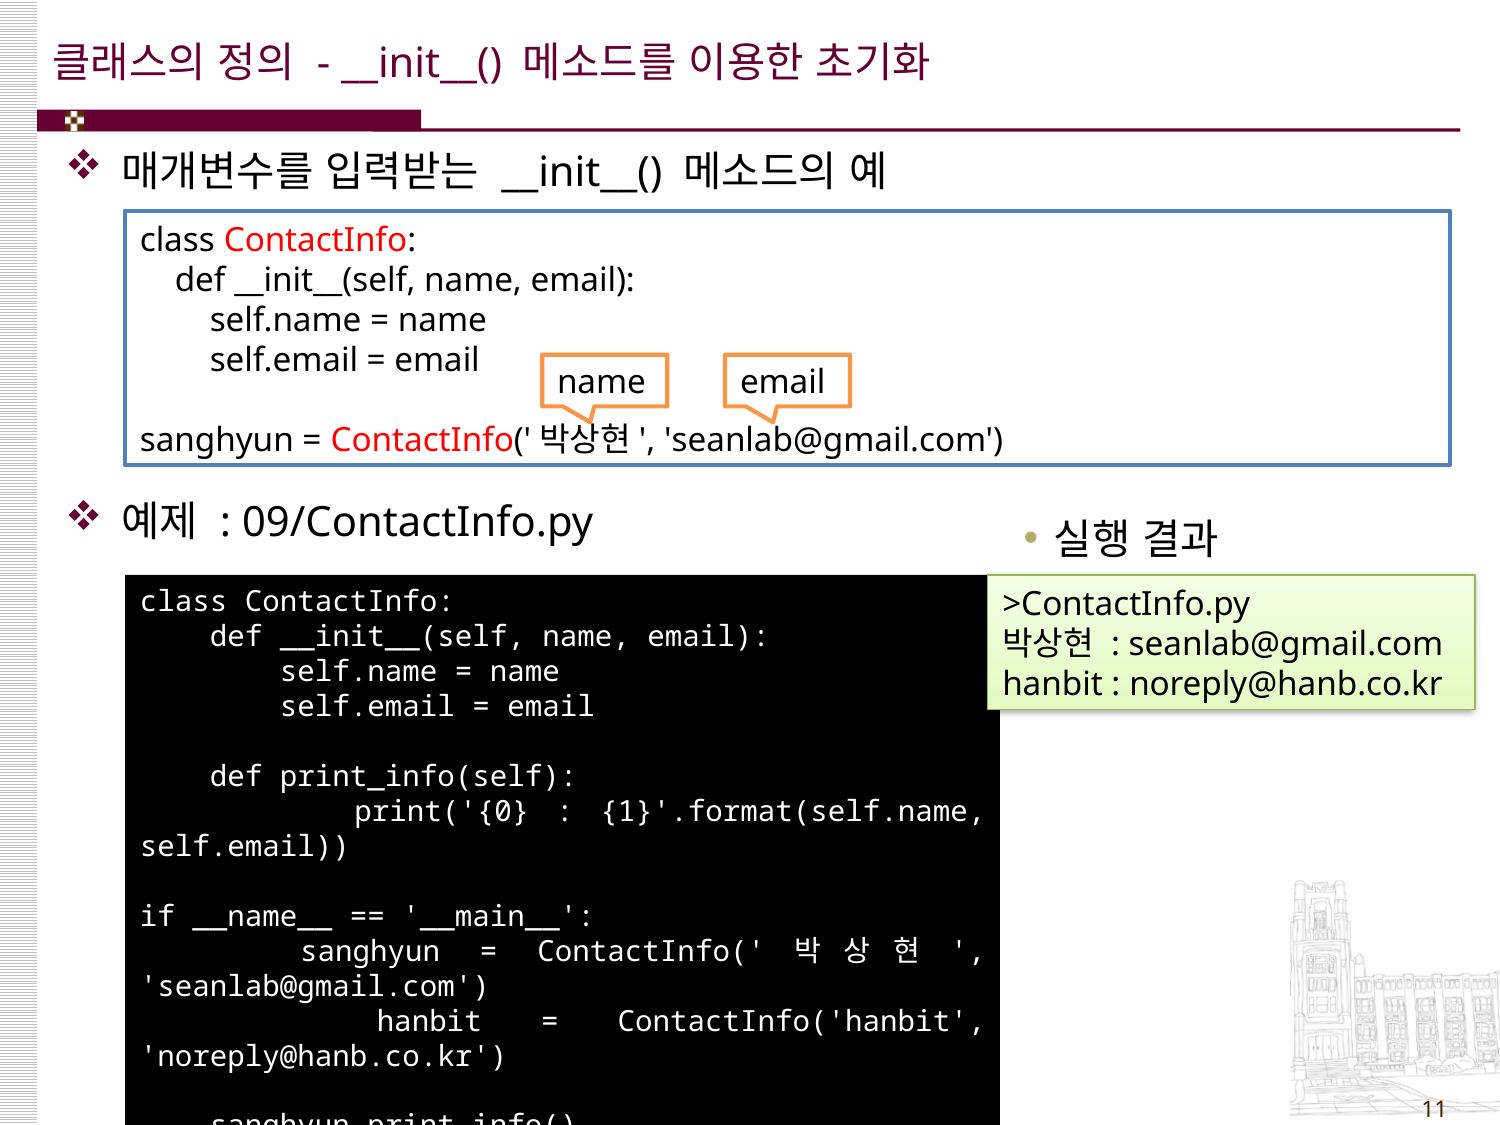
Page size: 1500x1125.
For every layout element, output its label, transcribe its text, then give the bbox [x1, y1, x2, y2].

picture [65, 111, 84, 131]
title 클래스의 정의 - __init__() 메소드를 이용한 초기화 [37, 13, 1278, 109]
text_box class ContactInfo: def __init__(self, name, email): self.name = name self.email = email sanghyun = ContactInfo('박상현', 'seanlab@gmail.com') [123, 209, 1452, 467]
text_box 실행 결과 [950, 499, 1314, 575]
text_box name [540, 352, 670, 425]
text_box class ContactInfo: def __init__(self, name, email): self.name = name self.email = email def print_info(self): print('{0} : {1}'.format(self.name, self.email)) if __name__ == '__main__': sanghyun = ContactInfo('박상현', 'seanlab@gmail.com') hanbit = ContactInfo('hanbit', 'noreply@hanb.co.kr') sanghyun.print_info() hanbit.print_info() [125, 574, 1000, 1125]
picture [1290, 874, 1500, 1125]
text_box >ContactInfo.py 박상현 : seanlab@gmail.com hanbit : noreply@hanb.co.kr [987, 574, 1476, 710]
text_box email [722, 352, 853, 425]
list 매개변수를 입력받는 __init__() 메소드의 예 예제 : 09/ContactInfo.py [50, 137, 1475, 1075]
